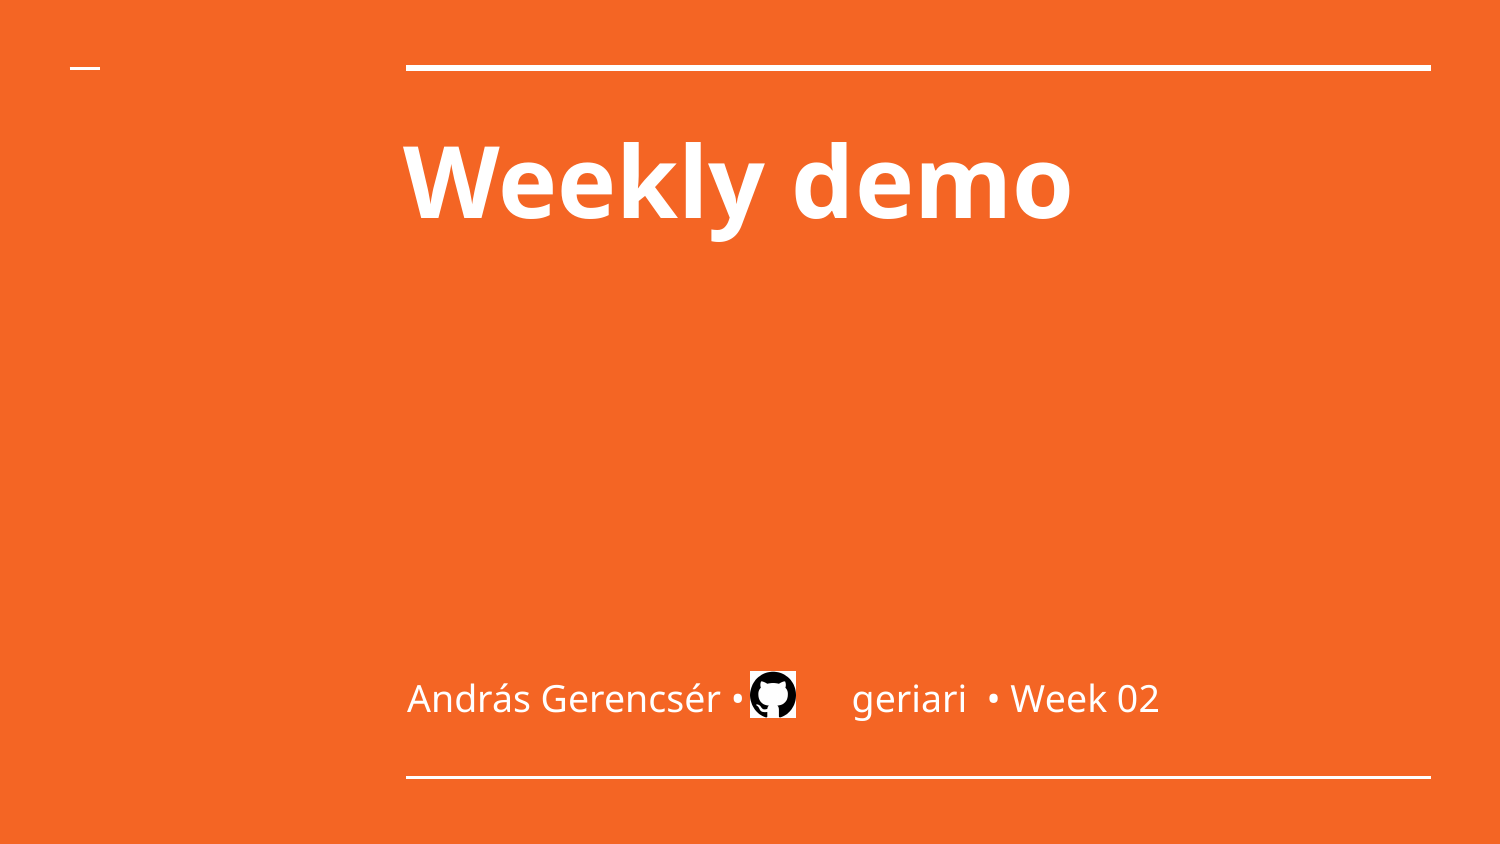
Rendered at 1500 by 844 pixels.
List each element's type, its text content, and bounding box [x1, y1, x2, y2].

picture [749, 671, 796, 718]
title Weekly demo [389, 103, 1428, 357]
subtitle András Gerencsér • geriari • Week 02 [392, 531, 1431, 735]
